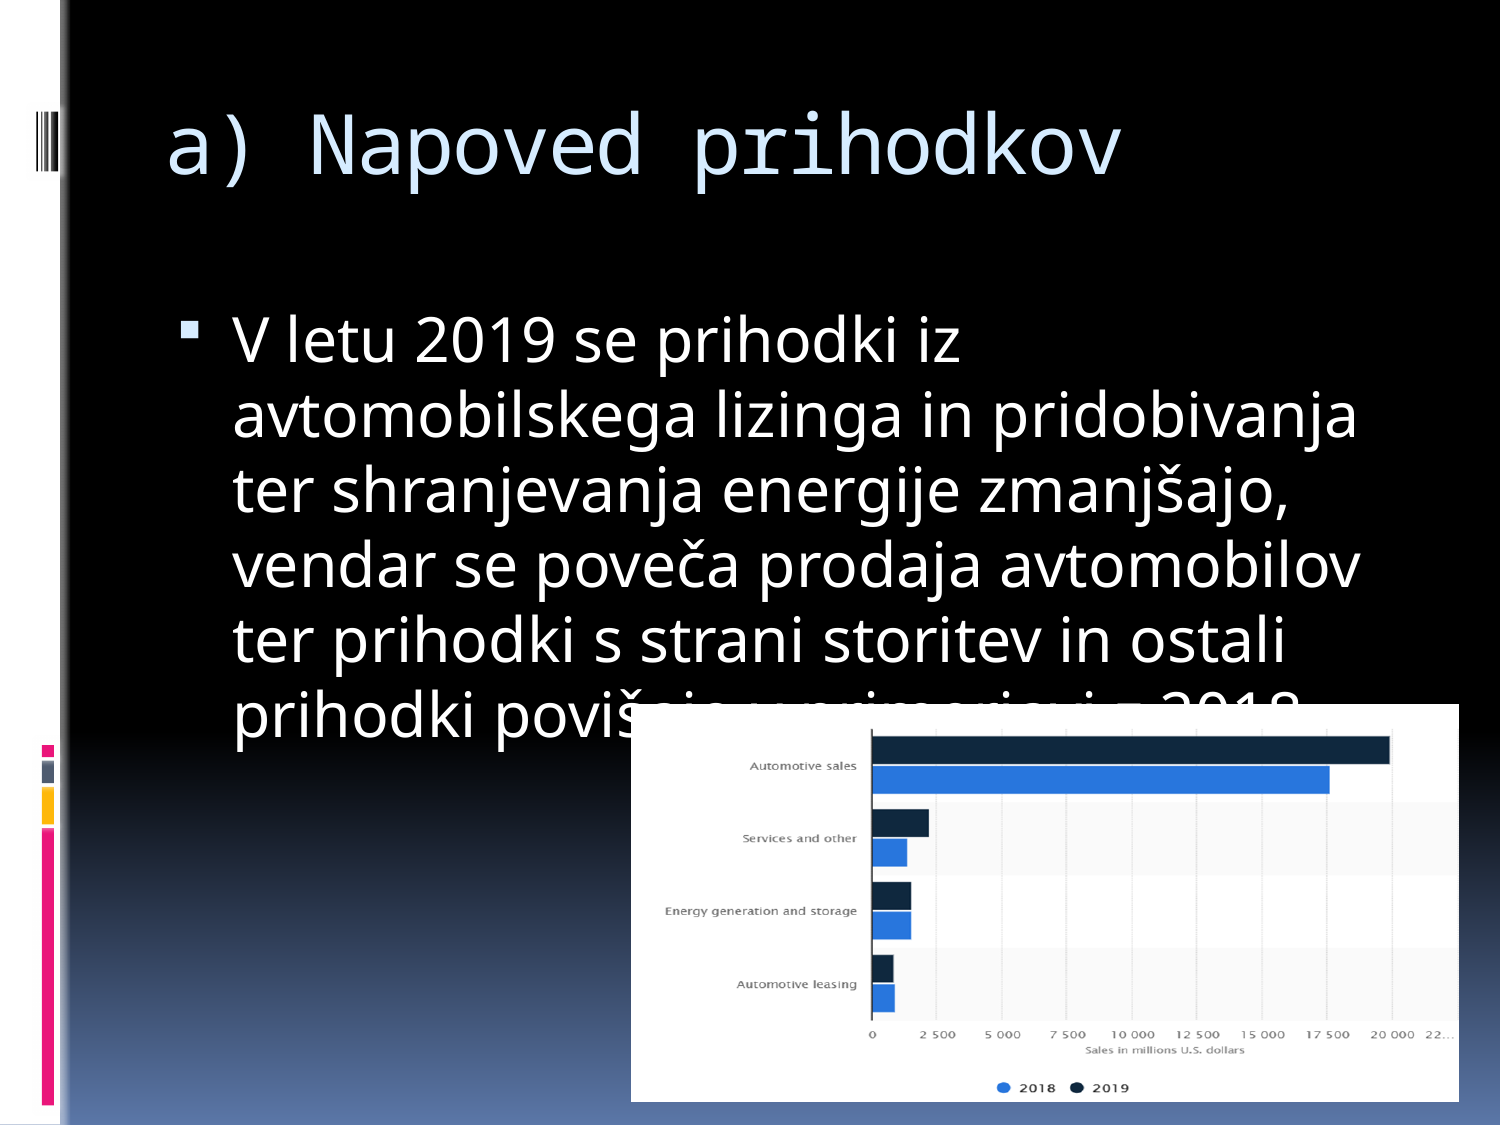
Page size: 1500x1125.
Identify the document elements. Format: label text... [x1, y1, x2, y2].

title a) Napoved prihodkov [150, 83, 1425, 234]
list V letu 2019 se prihodki iz avtomobilskega lizinga in pridobivanja ter shranjevanja energije zmanjšajo, vendar se poveča prodaja avtomobilov ter prihodki s strani storitev in ostali prihodki povišajo v primerjavi z 2018. [150, 292, 1425, 1043]
picture [631, 703, 1460, 1102]
